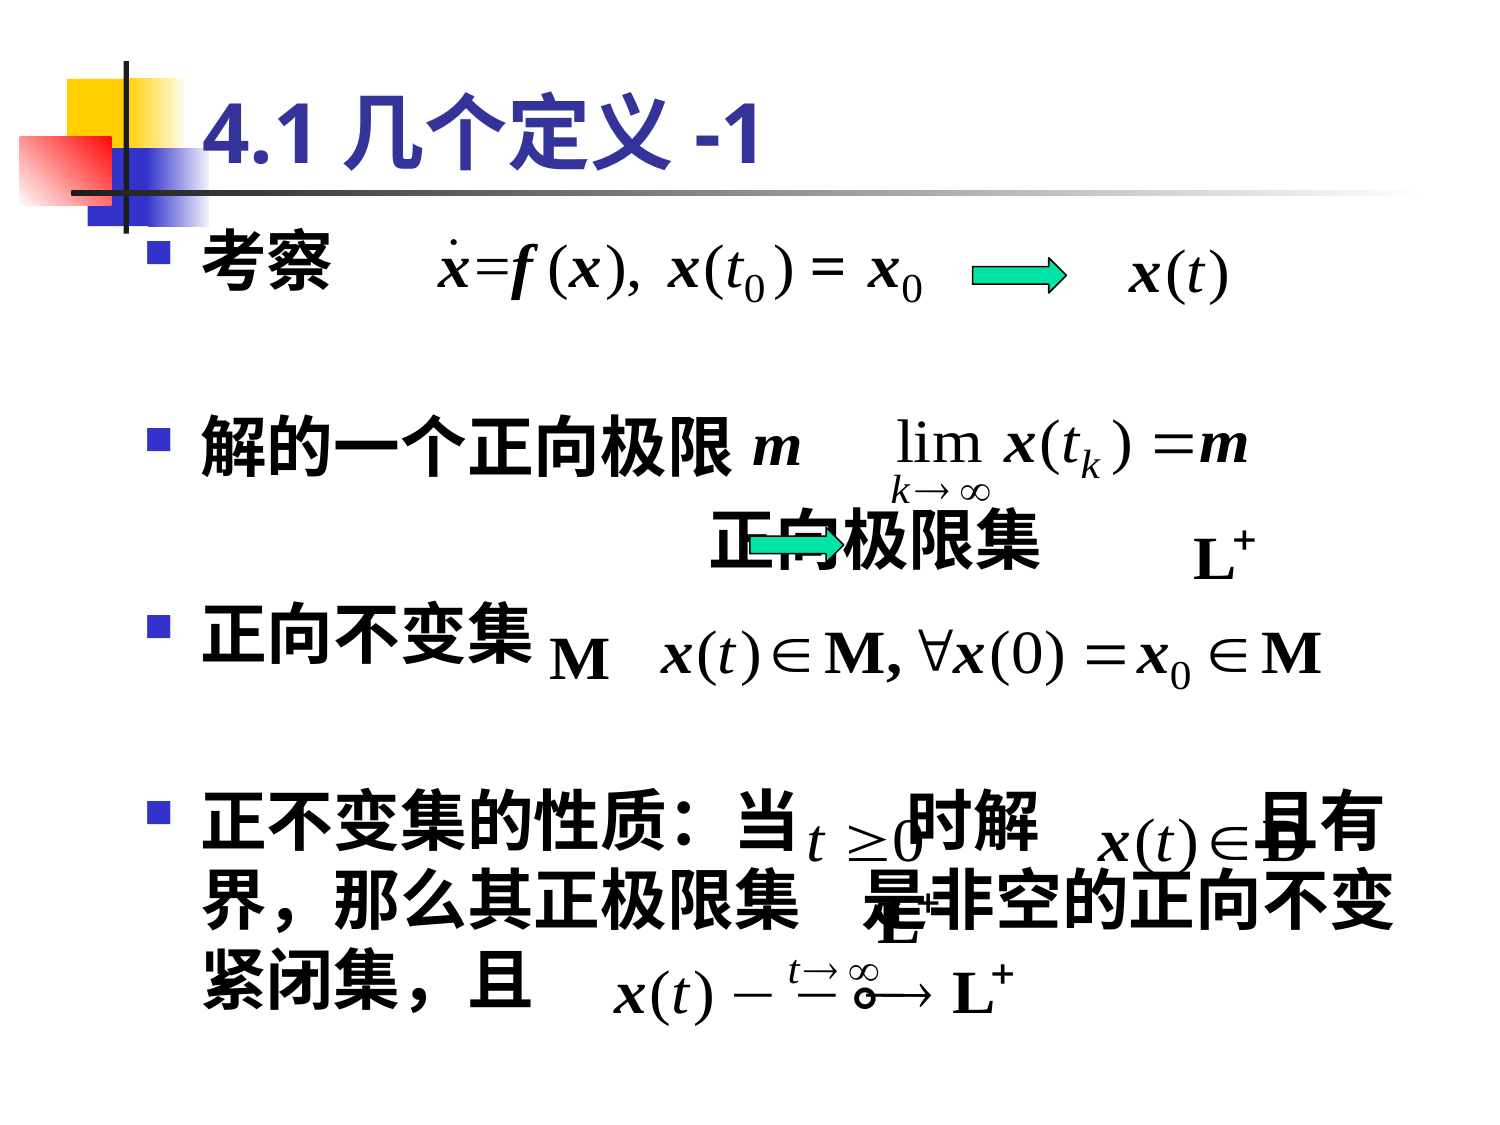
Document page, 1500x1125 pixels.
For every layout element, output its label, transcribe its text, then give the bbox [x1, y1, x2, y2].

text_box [740, 424, 823, 484]
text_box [1182, 503, 1271, 593]
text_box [421, 222, 937, 317]
title 4.1几个定义-1 [187, 1, 1467, 188]
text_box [538, 620, 627, 692]
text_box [643, 608, 1340, 704]
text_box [878, 397, 1264, 522]
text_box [796, 802, 941, 880]
text_box [972, 257, 1067, 293]
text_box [597, 936, 1027, 1044]
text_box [866, 866, 955, 936]
list 考察 解的一个正向极限 正向极限集 正向不变集 正不变集的性质：当 时解 且有界，那么其正极限集 是非空的正向不变紧闭集，且 。 [128, 210, 1470, 1007]
text_box [749, 527, 844, 563]
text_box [1081, 802, 1325, 892]
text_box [1112, 233, 1244, 323]
